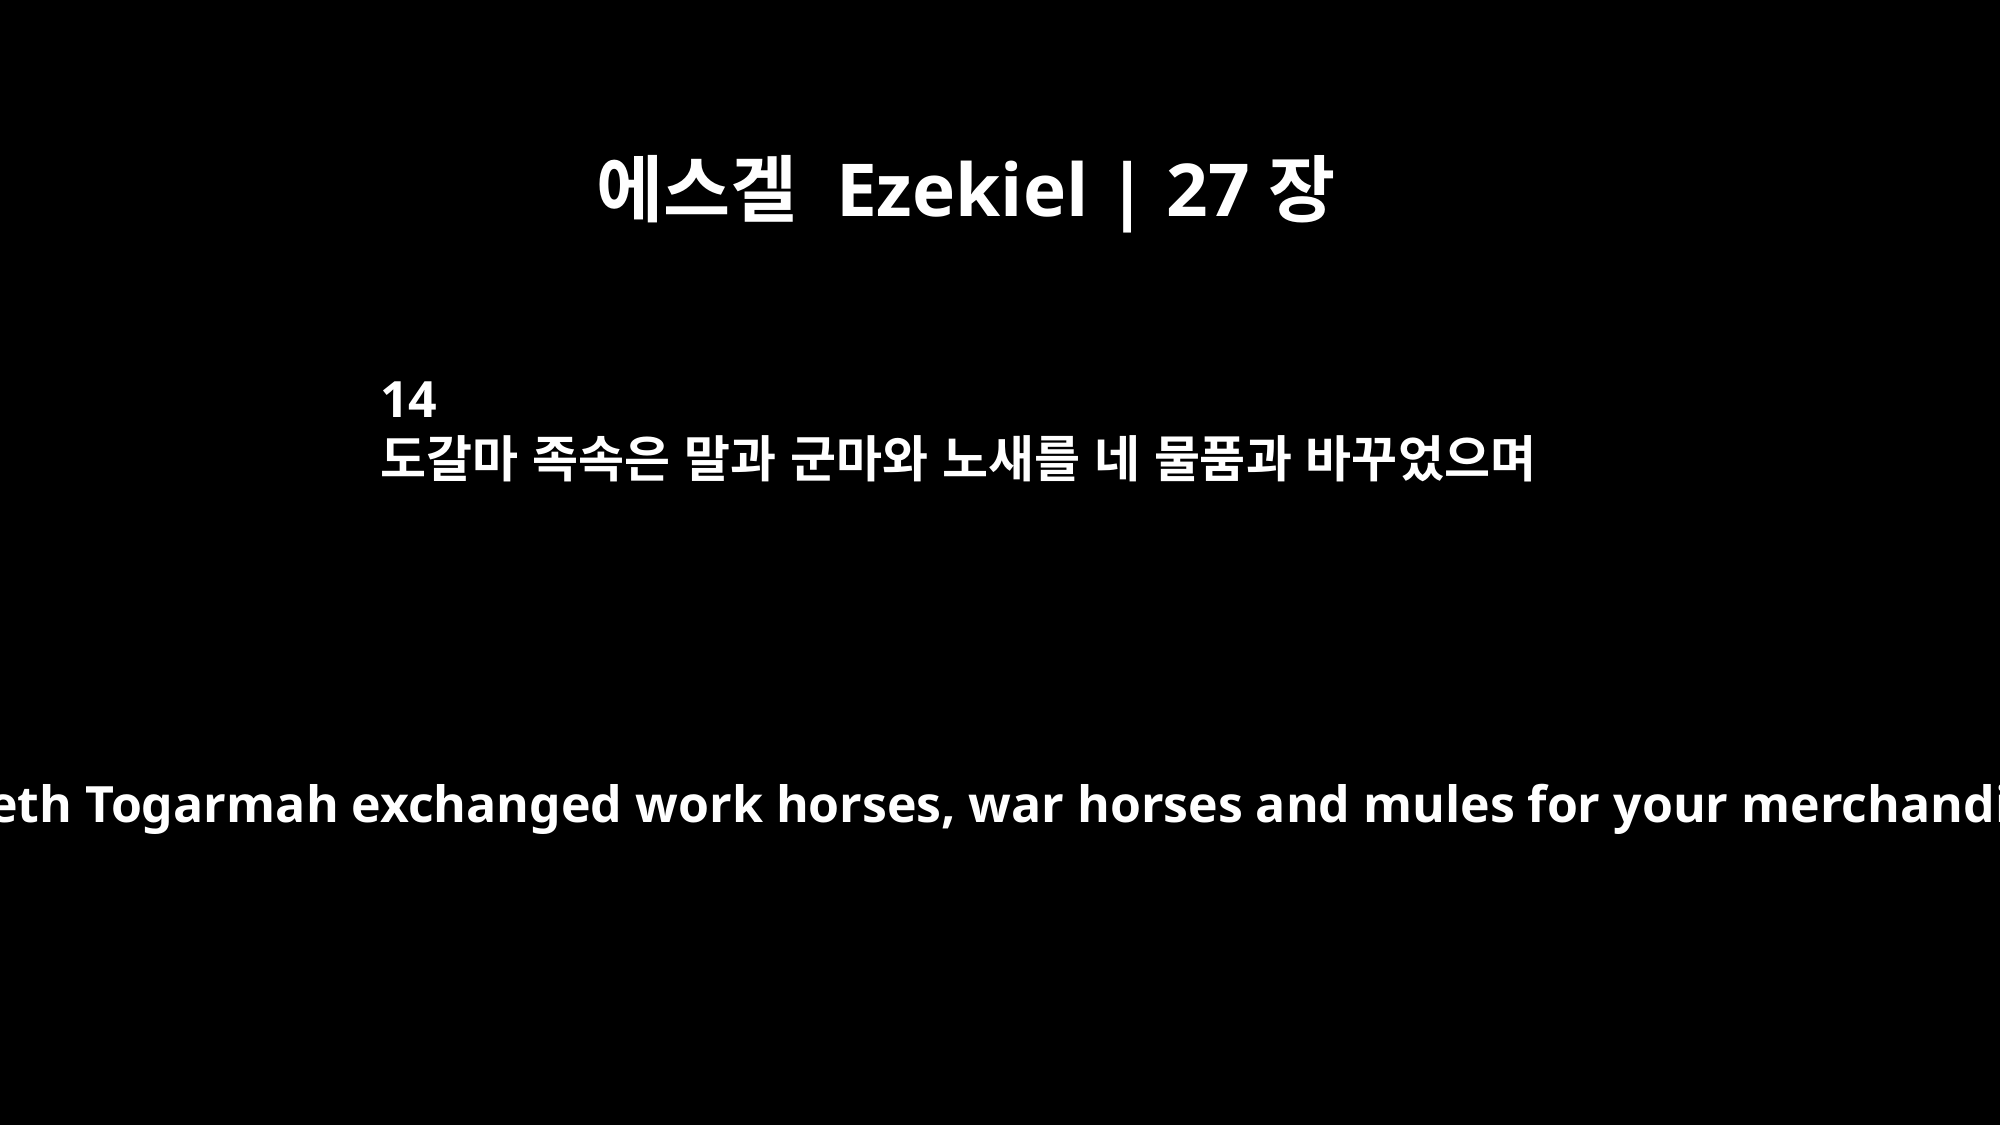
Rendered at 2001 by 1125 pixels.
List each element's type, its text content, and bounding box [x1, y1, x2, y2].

text_box "`Men of Beth Togarmah exchanged work horses, war horses and mules for your merchandise. [0, 764, 2000, 840]
text_box 에스겔 Ezekiel | 27장 [581, 136, 1351, 239]
text_box 14 도갈마 족속은 말과 군마와 노새를 네 물품과 바꾸었으며 [365, 359, 1552, 495]
